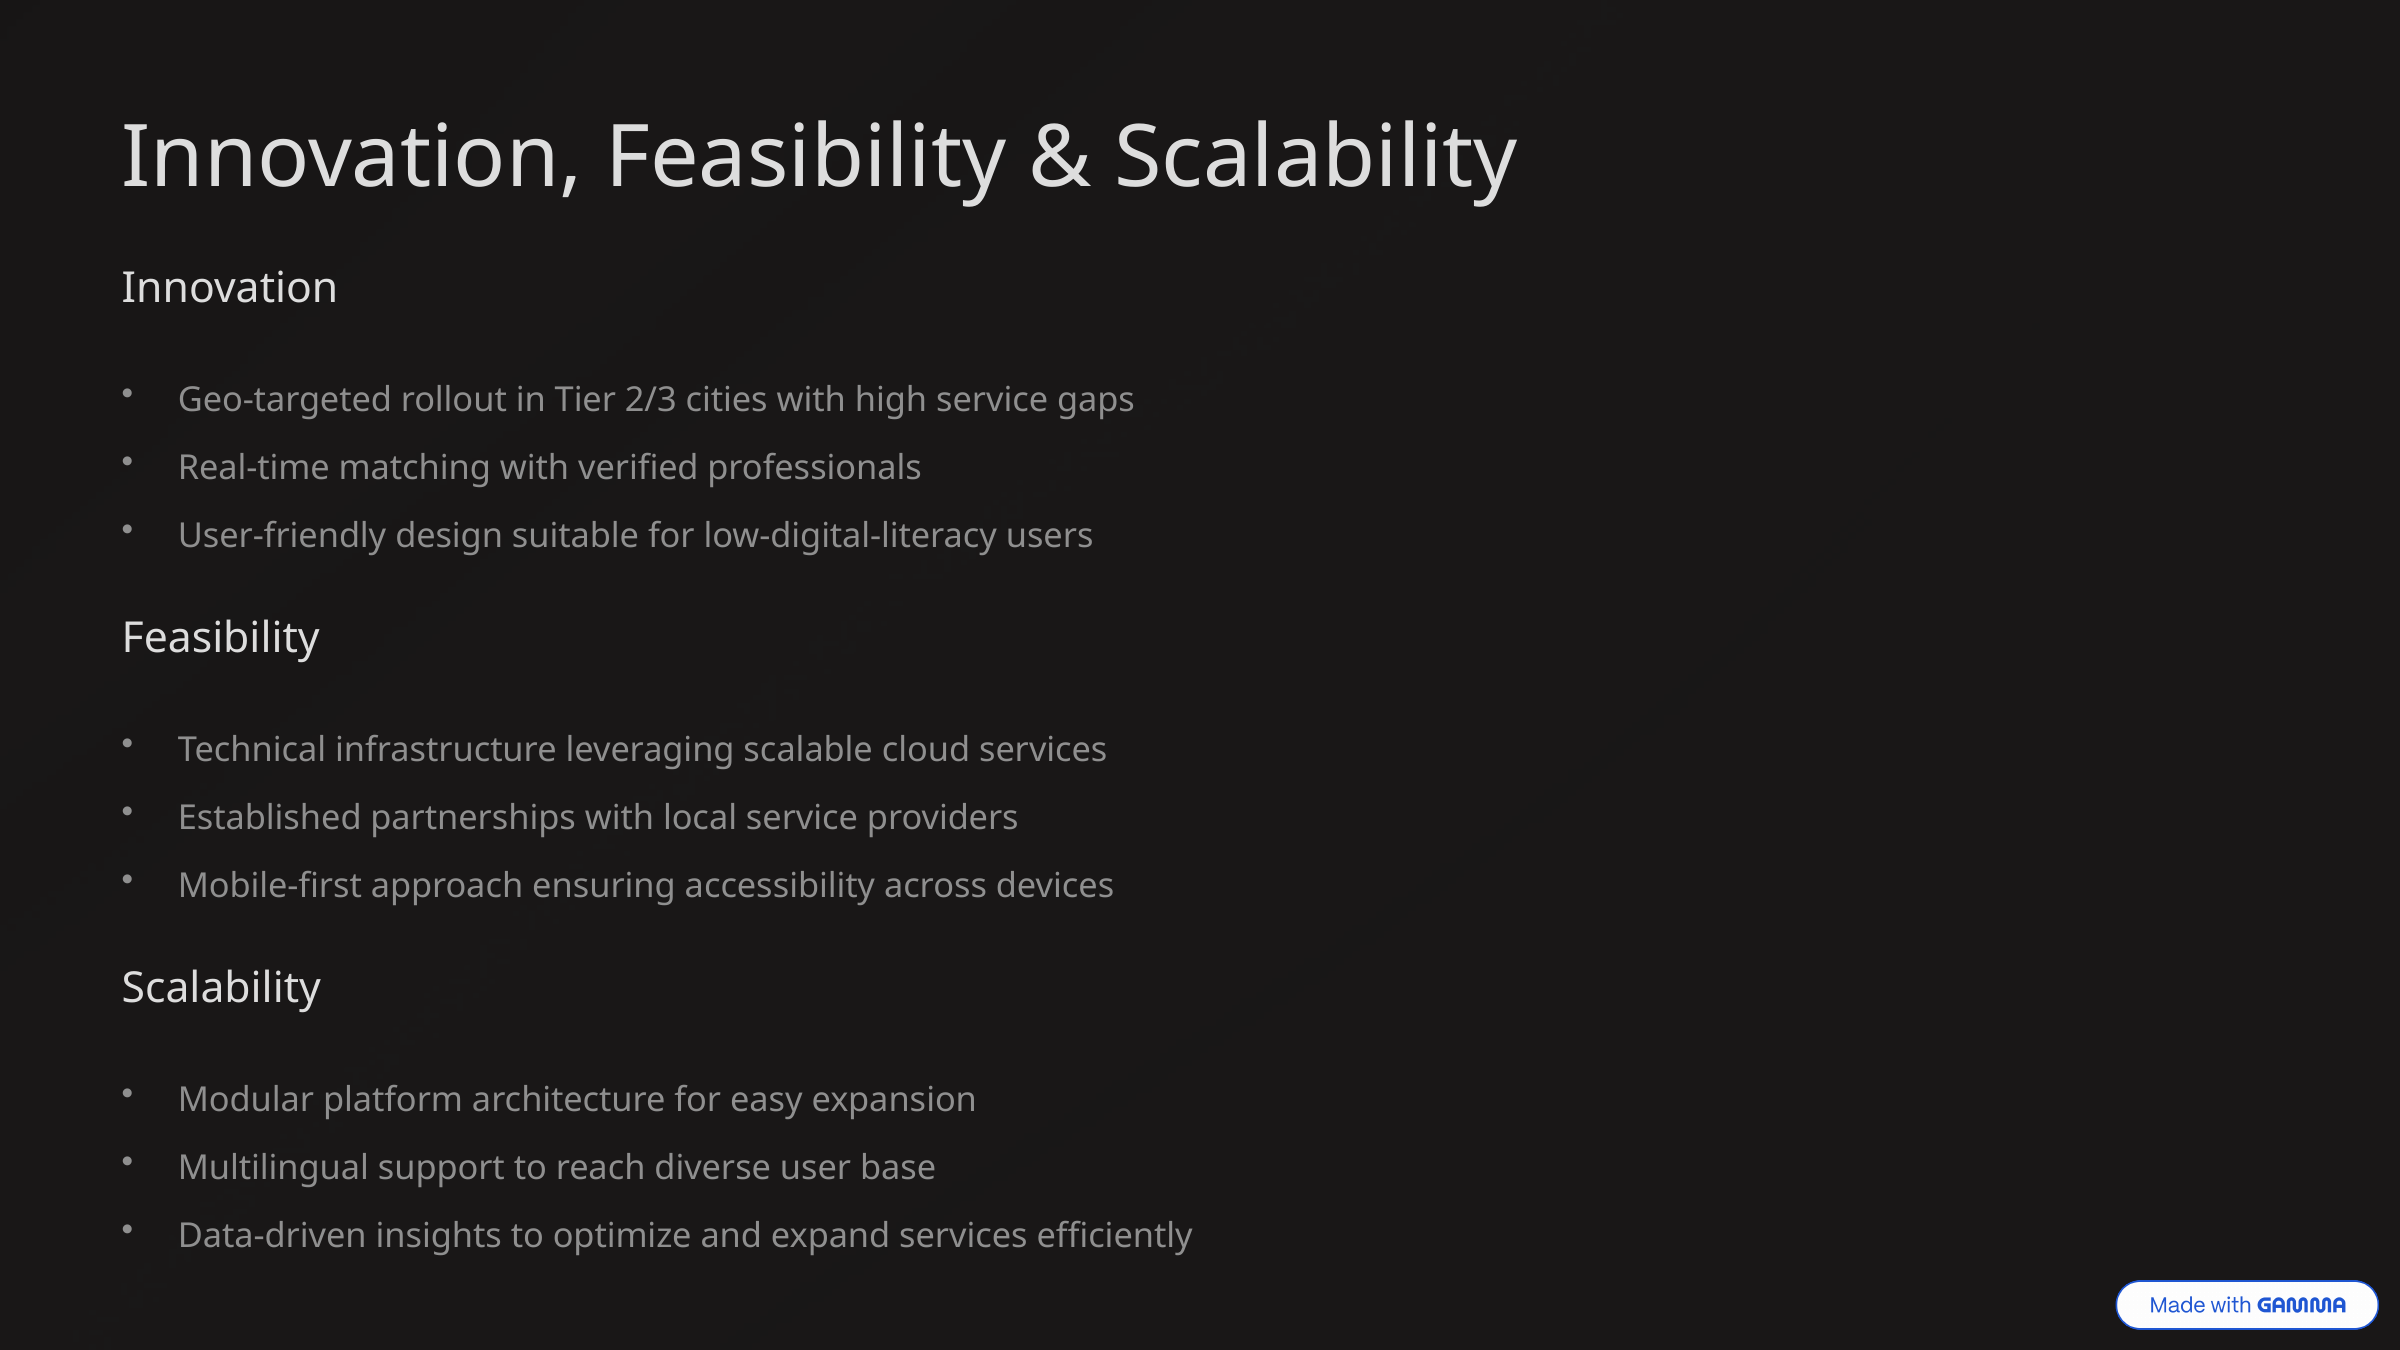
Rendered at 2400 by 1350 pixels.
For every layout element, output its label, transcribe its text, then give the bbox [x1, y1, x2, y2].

text_box User-friendly design suitable for low-digital-literacy users [121, 498, 2279, 555]
picture [2106, 1271, 2389, 1339]
text_box Established partnerships with local service providers [121, 780, 2279, 837]
text_box Mobile-first approach ensuring accessibility across devices [121, 848, 2279, 905]
text_box Geo-targeted rollout in Tier 2/3 cities with high service gaps [121, 363, 2279, 419]
text_box Real-time matching with verified professionals [121, 430, 2279, 487]
text_box Innovation, Feasibility & Scalability [121, 95, 1589, 205]
text_box Technical infrastructure leveraging scalable cloud services [121, 713, 2279, 769]
text_box Data-driven insights to optimize and expand services efficiently [121, 1198, 2279, 1255]
text_box Innovation [121, 256, 557, 311]
text_box Multilingual support to reach diverse user base [121, 1130, 2279, 1187]
text_box Scalability [121, 956, 557, 1011]
text_box Modular platform architecture for easy expansion [121, 1063, 2279, 1119]
text_box Feasibility [121, 606, 557, 661]
